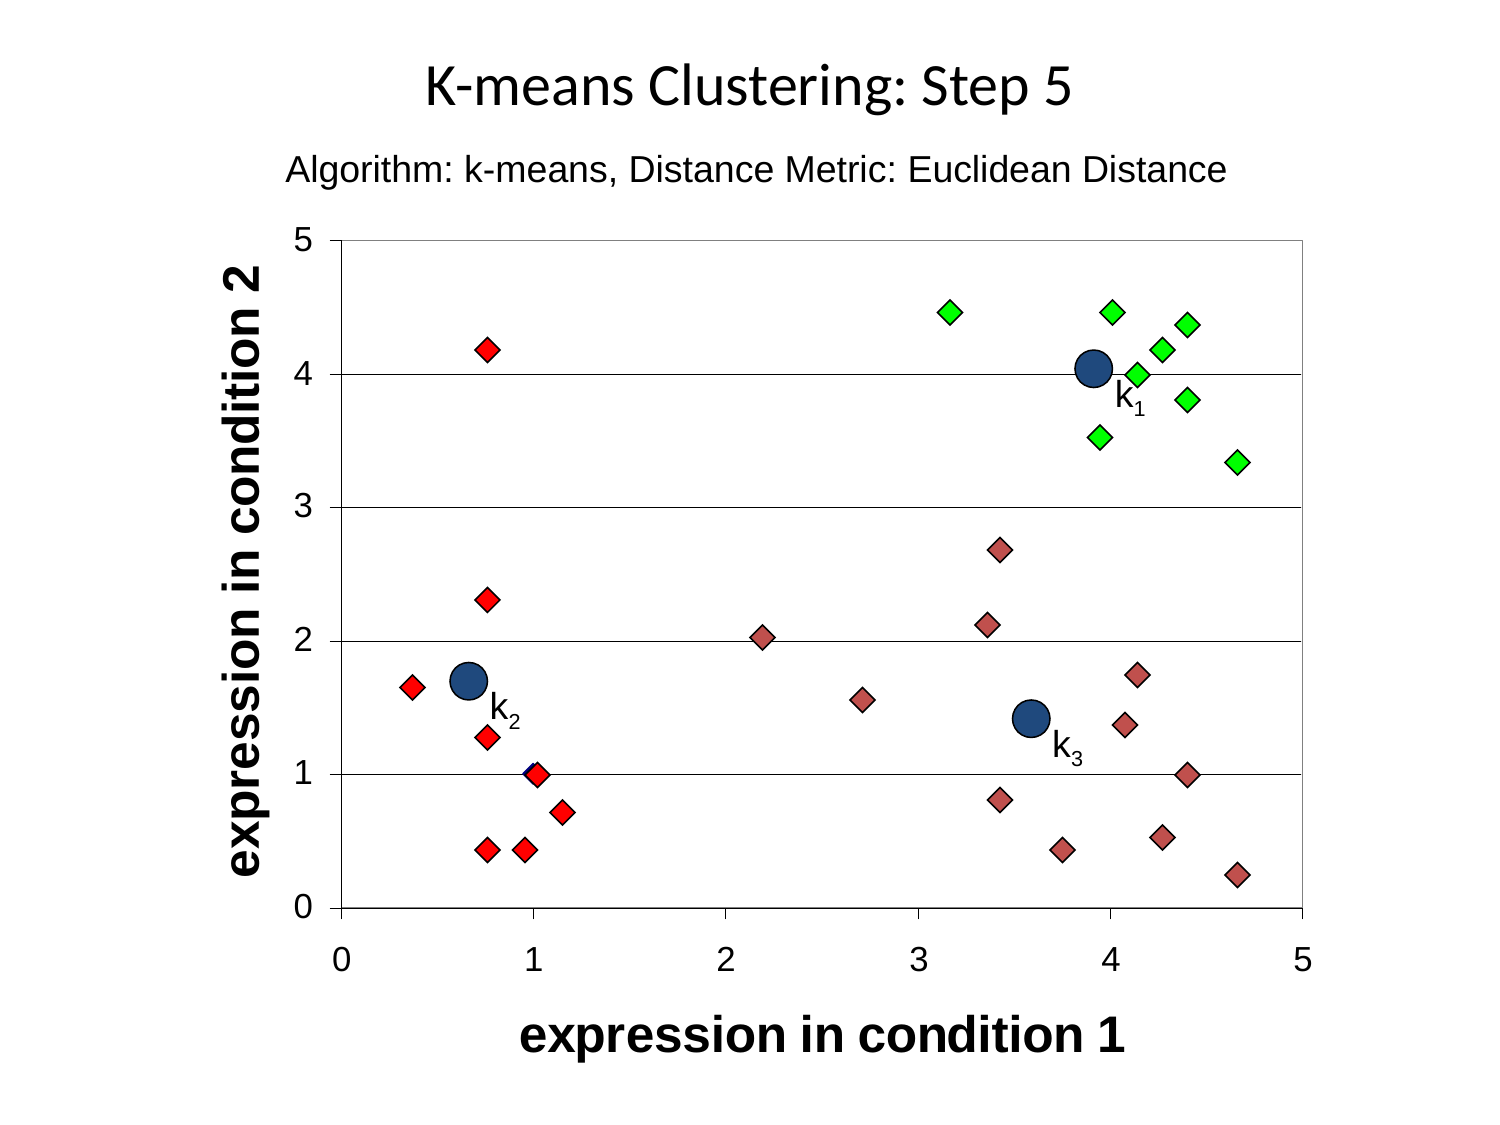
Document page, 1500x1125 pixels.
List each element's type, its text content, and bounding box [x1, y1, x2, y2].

title K-means Clustering: Step 5 [112, 37, 1388, 125]
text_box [449, 662, 563, 751]
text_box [1074, 349, 1188, 438]
text_box Algorithm: k-means, Distance Metric: Euclidean Distance [270, 137, 1243, 185]
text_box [1012, 699, 1126, 788]
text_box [174, 187, 1341, 1104]
